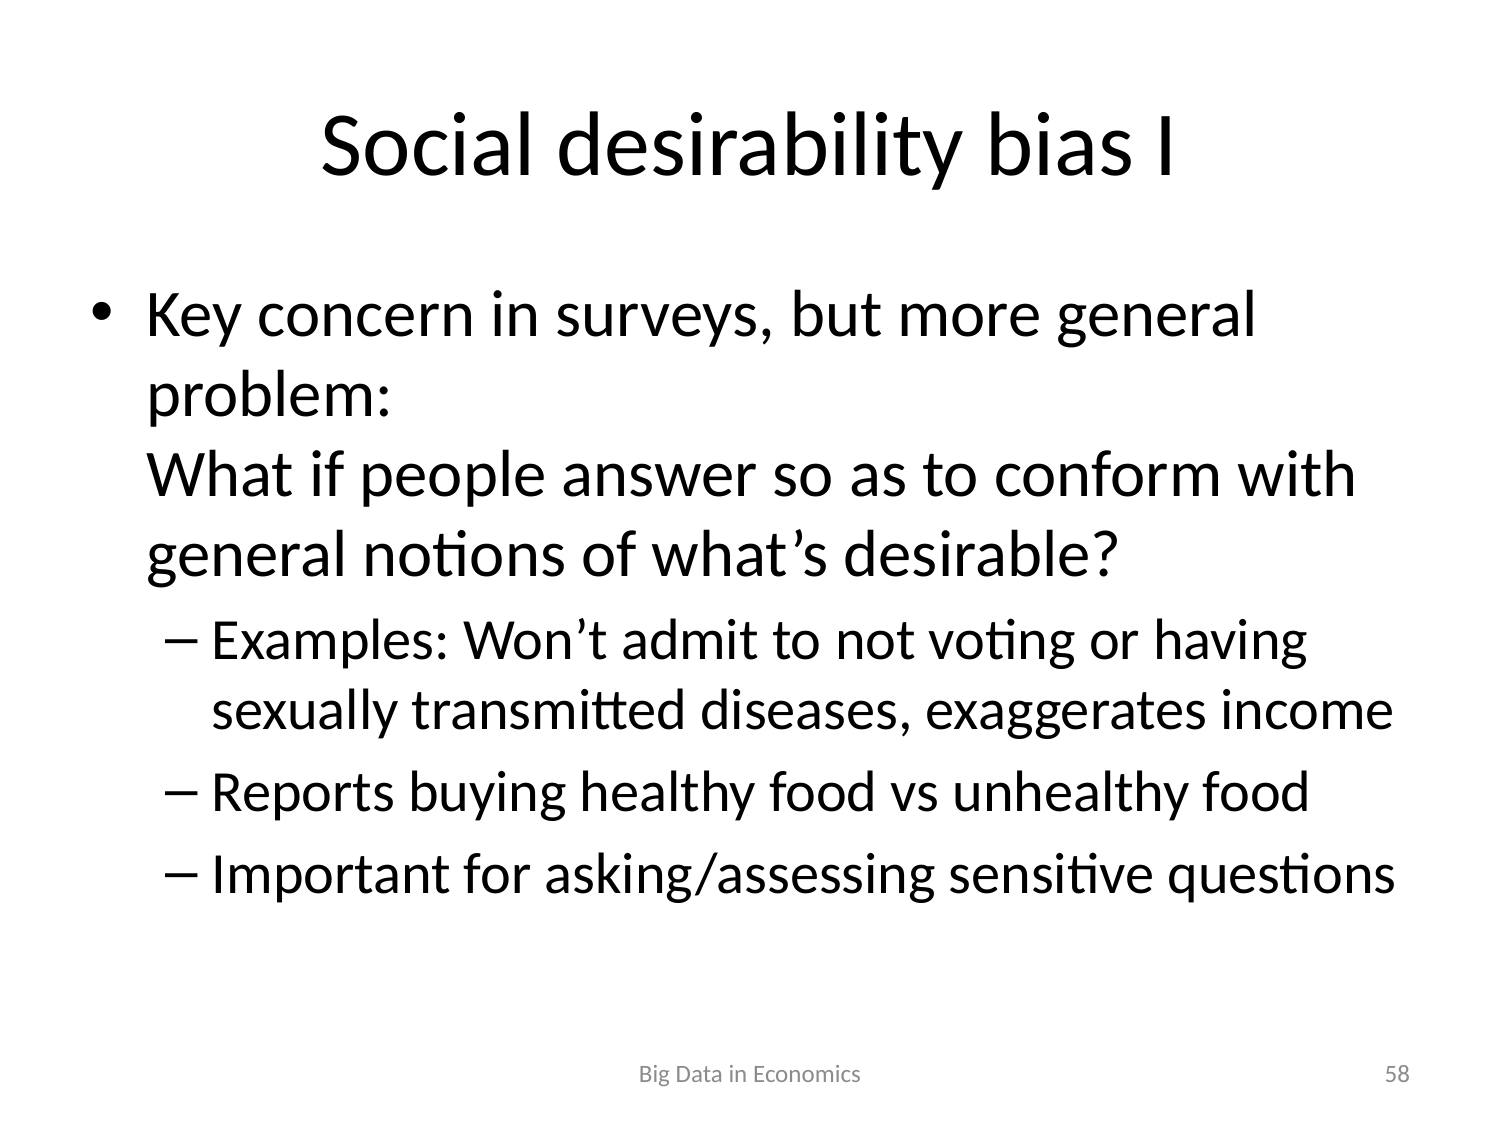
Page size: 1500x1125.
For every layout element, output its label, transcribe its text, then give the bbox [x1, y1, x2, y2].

slide_number 58 [1074, 1042, 1425, 1103]
list Key concern in surveys, but more general problem: What if people answer so as to conform with general notions of what’s desirable? Examples: Won’t admit to not voting or having sexually transmitted diseases, exaggerates income Reports buying healthy food vs unhealthy food Important for asking/assessing sensitive questions [75, 262, 1425, 1005]
footer Big Data in Economics [512, 1042, 988, 1103]
title Social desirability bias I [75, 45, 1425, 233]
